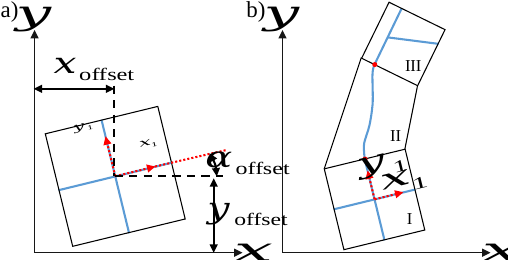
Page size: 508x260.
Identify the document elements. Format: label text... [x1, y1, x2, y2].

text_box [57, 118, 174, 235]
text_box [377, 65, 390, 74]
text_box [361, 30, 374, 65]
text_box III [390, 47, 437, 83]
text_box [380, 152, 419, 200]
text_box II [375, 117, 417, 152]
text_box [385, 0, 447, 49]
text_box b) [231, 0, 281, 30]
text_box I [391, 200, 428, 236]
text_box [323, 161, 405, 251]
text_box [155, 150, 227, 167]
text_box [387, 37, 439, 44]
text_box [368, 154, 380, 166]
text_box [324, 57, 362, 169]
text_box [404, 85, 418, 150]
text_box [374, 8, 402, 65]
text_box [362, 67, 375, 156]
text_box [370, 166, 401, 197]
text_box [177, 167, 221, 176]
text_box a) [0, 0, 34, 30]
